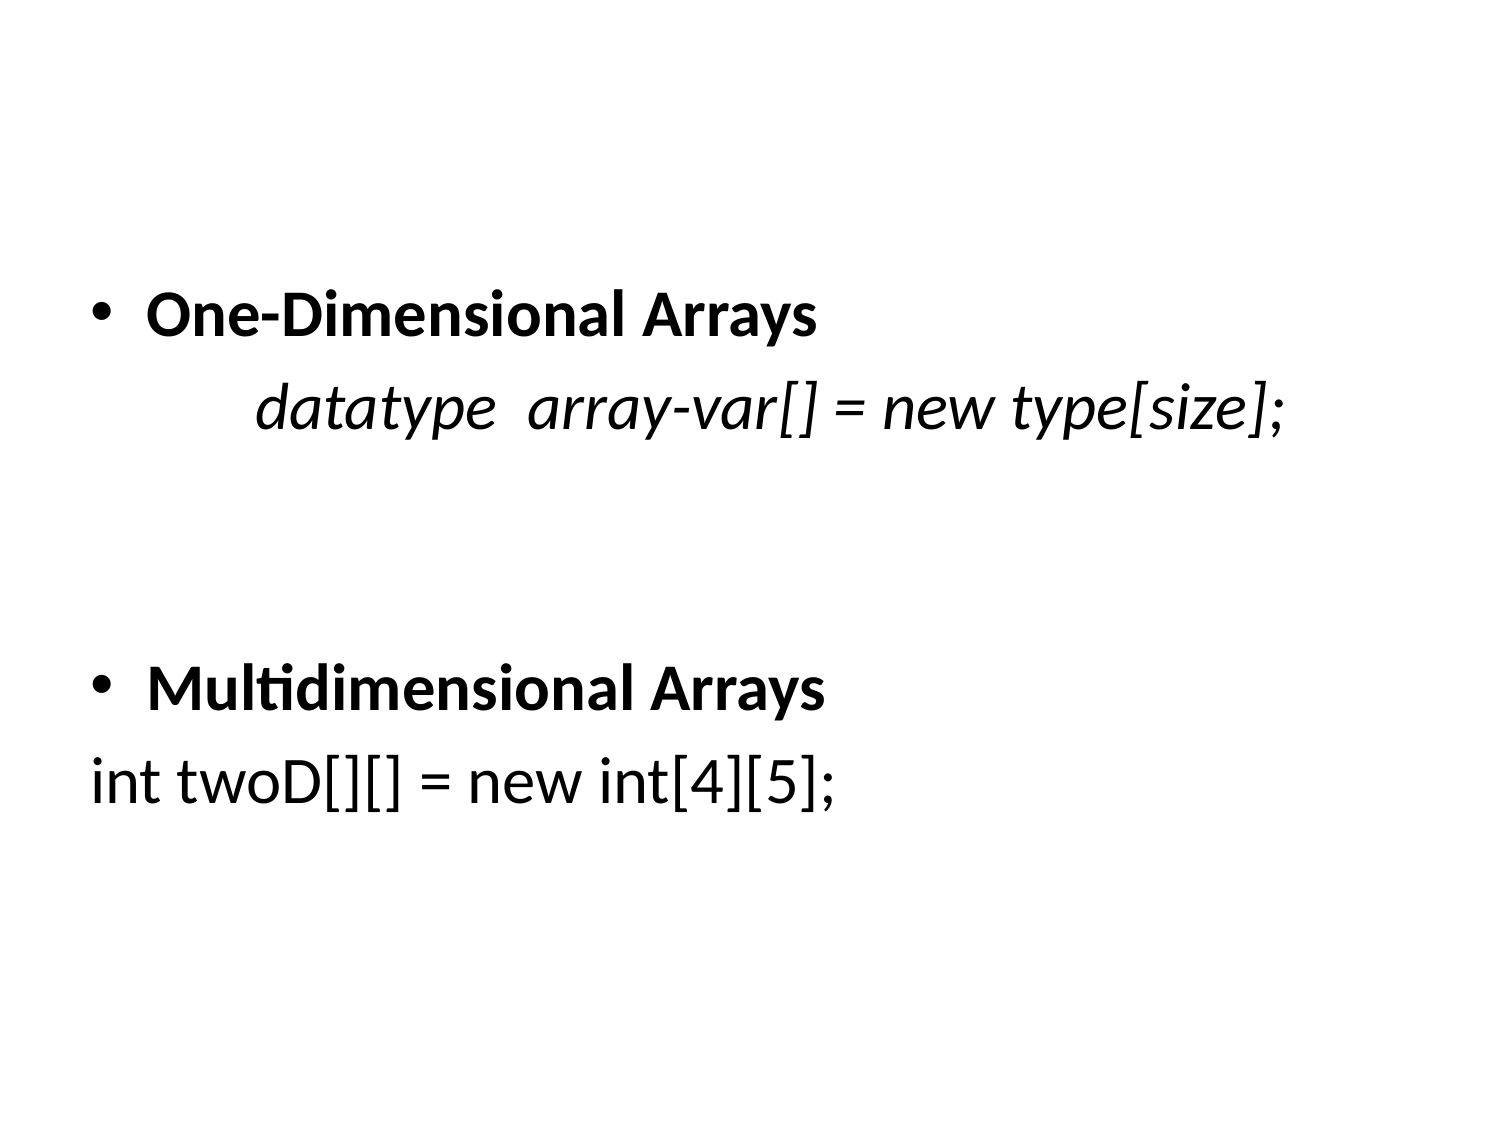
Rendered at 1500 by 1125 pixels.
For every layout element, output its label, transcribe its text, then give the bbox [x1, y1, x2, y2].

list One-Dimensional Arrays datatype array-var[] = new type[size]; Multidimensional Arrays int twoD[][] = new int[4][5]; [75, 262, 1425, 1005]
